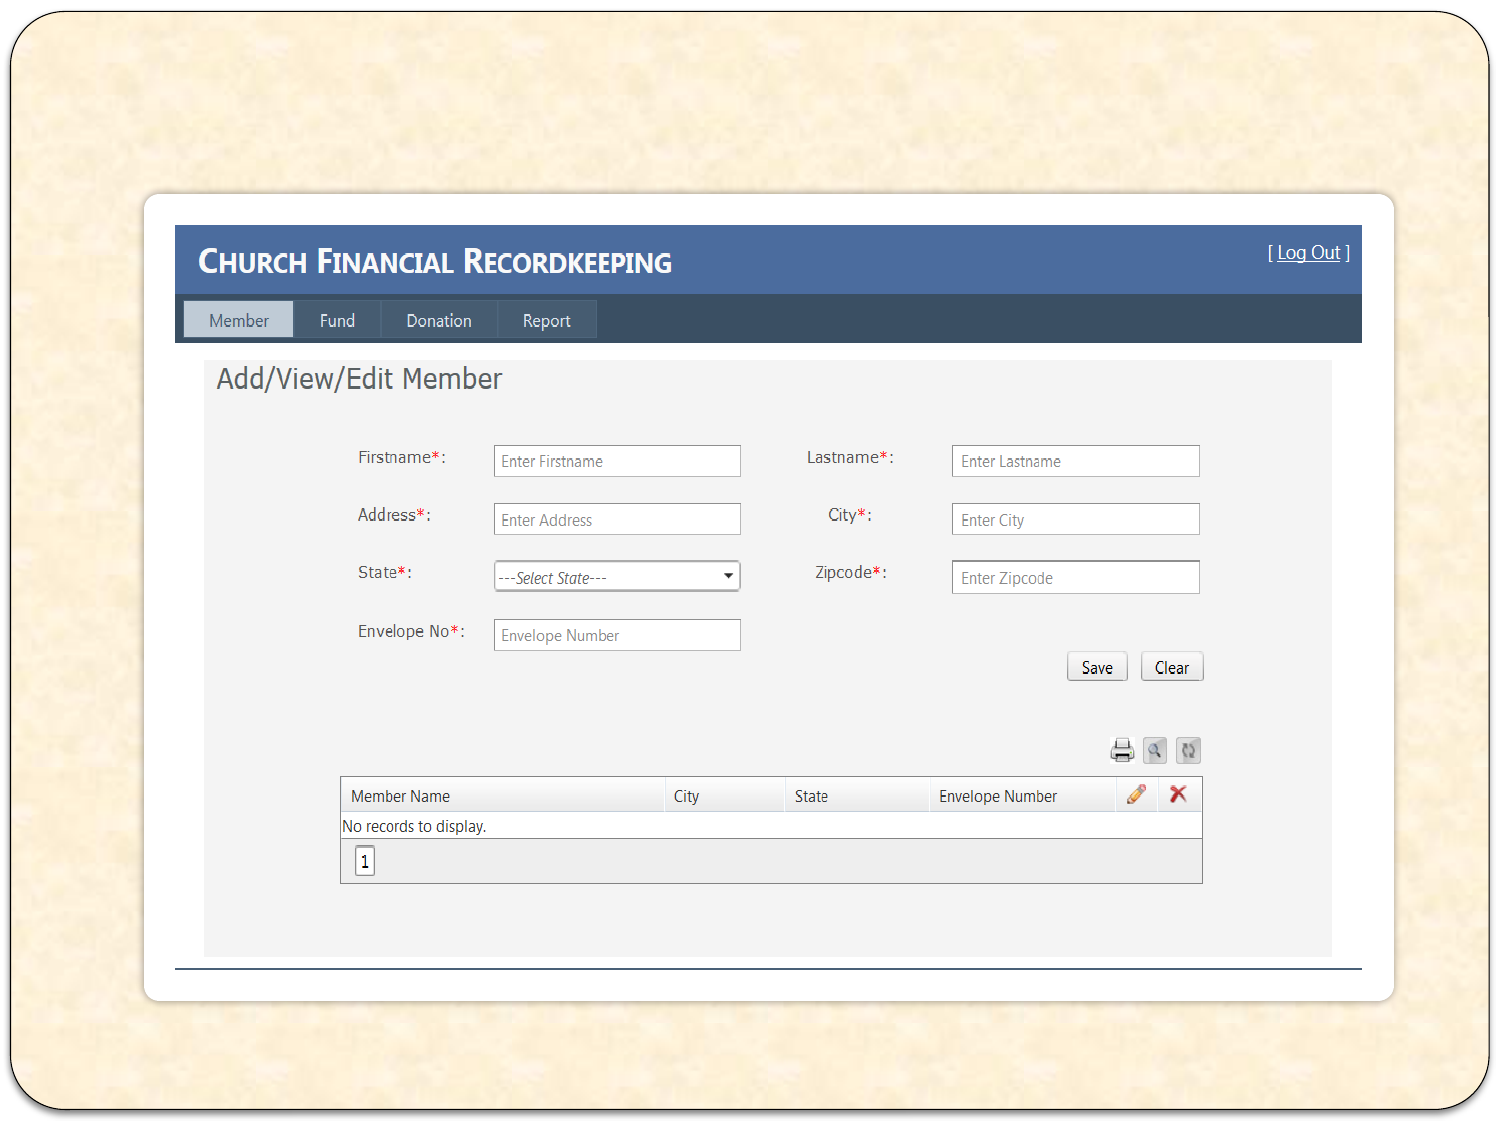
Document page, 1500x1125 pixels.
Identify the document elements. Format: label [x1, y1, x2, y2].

picture [12, 12, 1488, 1108]
list [174, 224, 1363, 971]
